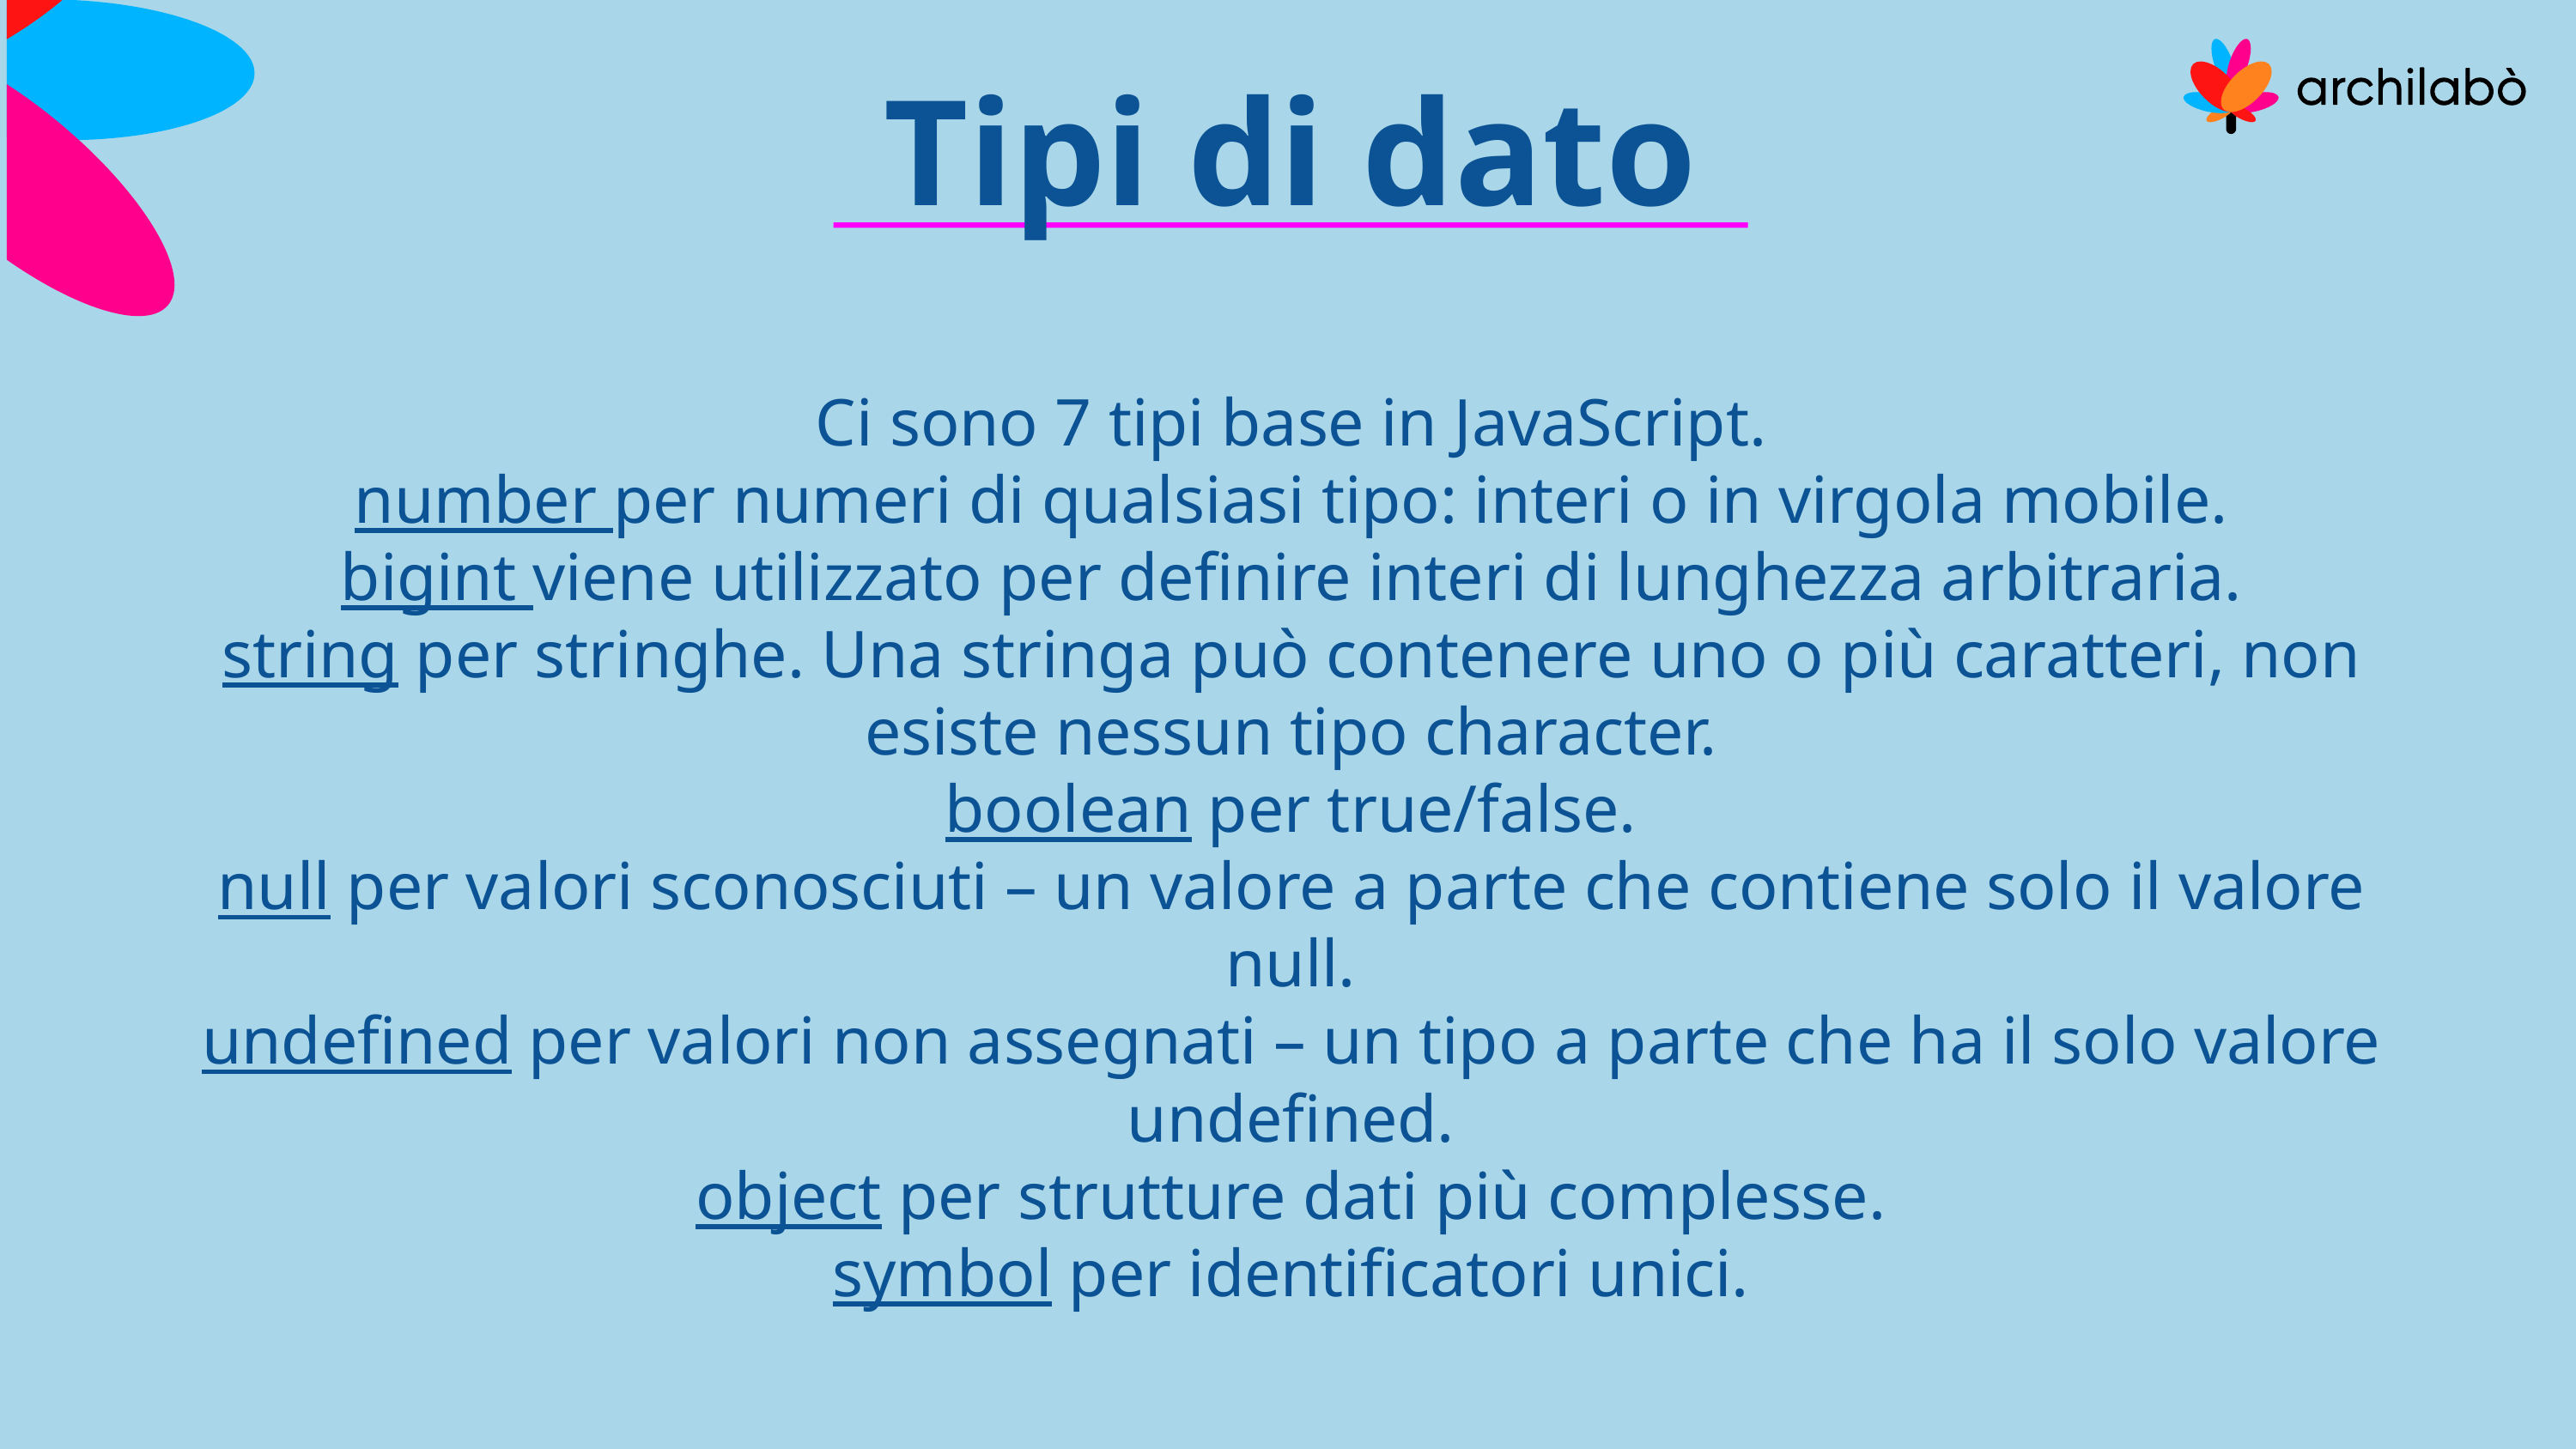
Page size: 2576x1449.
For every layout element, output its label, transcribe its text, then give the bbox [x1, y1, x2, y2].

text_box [2176, 32, 2533, 142]
text_box Ci sono 7 tipi base in JavaScript. number per numeri di qualsiasi tipo: interi o in virgola mobile. bigint viene utilizzato per definire interi di lunghezza arbitraria. string per stringhe. Una stringa può contenere uno o più caratteri, non esiste nessun tipo character. boolean per true/false. null per valori sconosciuti – un valore a parte che contiene solo il valore null. undefined per valori non assegnati – un tipo a parte che ha il solo valore undefined. object per strutture dati più complesse. symbol per identificatori unici. [144, 380, 2437, 1310]
text_box Tipi di dato [884, 30, 1698, 235]
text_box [0, 0, 262, 324]
